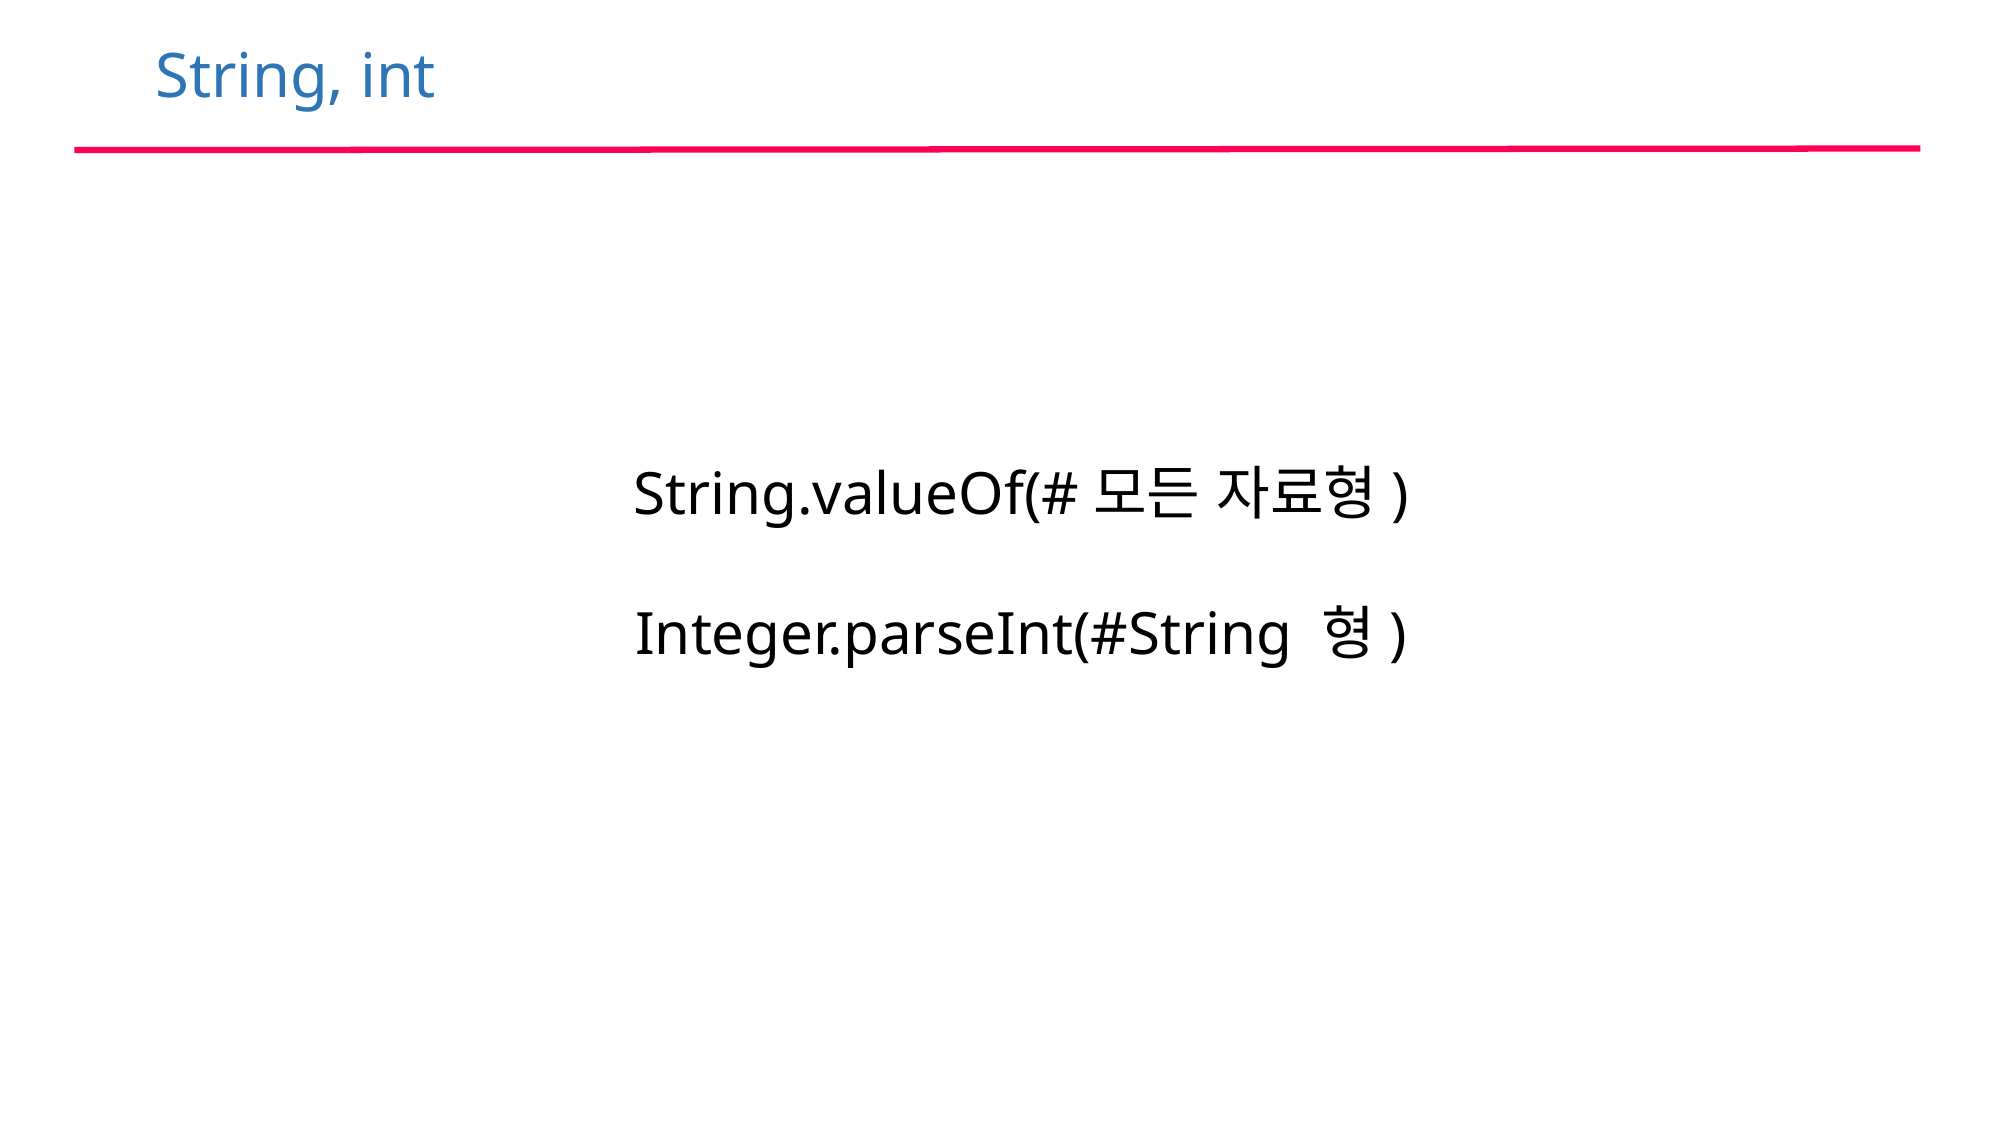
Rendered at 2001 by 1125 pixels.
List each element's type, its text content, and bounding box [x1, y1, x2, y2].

text_box String.valueOf(#모든 자료형) Integer.parseInt(#String 형) [41, 448, 2000, 674]
text_box [77, 0, 1923, 151]
text_box String, int [140, 28, 1487, 118]
